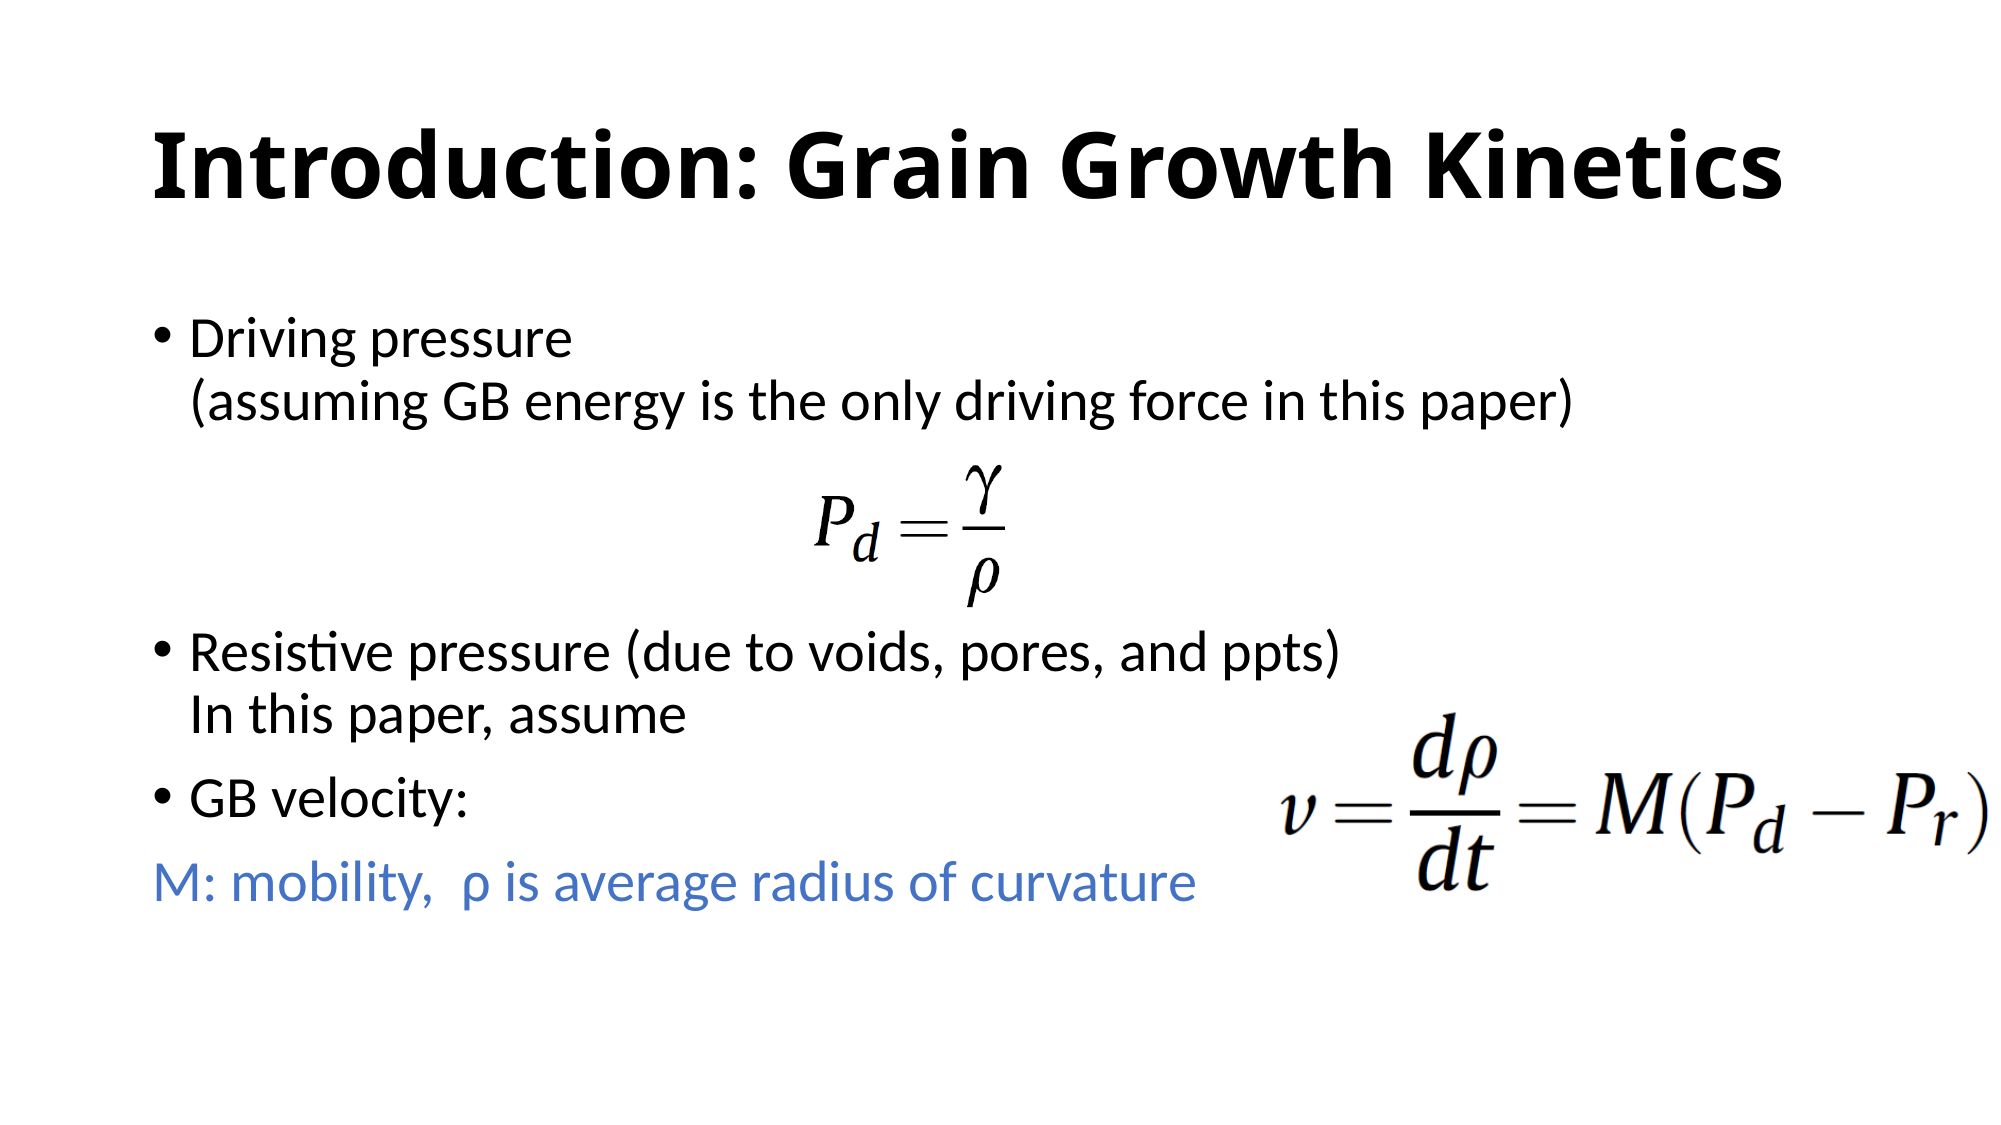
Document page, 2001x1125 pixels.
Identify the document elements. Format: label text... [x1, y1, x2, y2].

picture [1259, 686, 2000, 921]
picture [804, 443, 1008, 627]
title Introduction: Grain Growth Kinetics [137, 59, 1863, 278]
